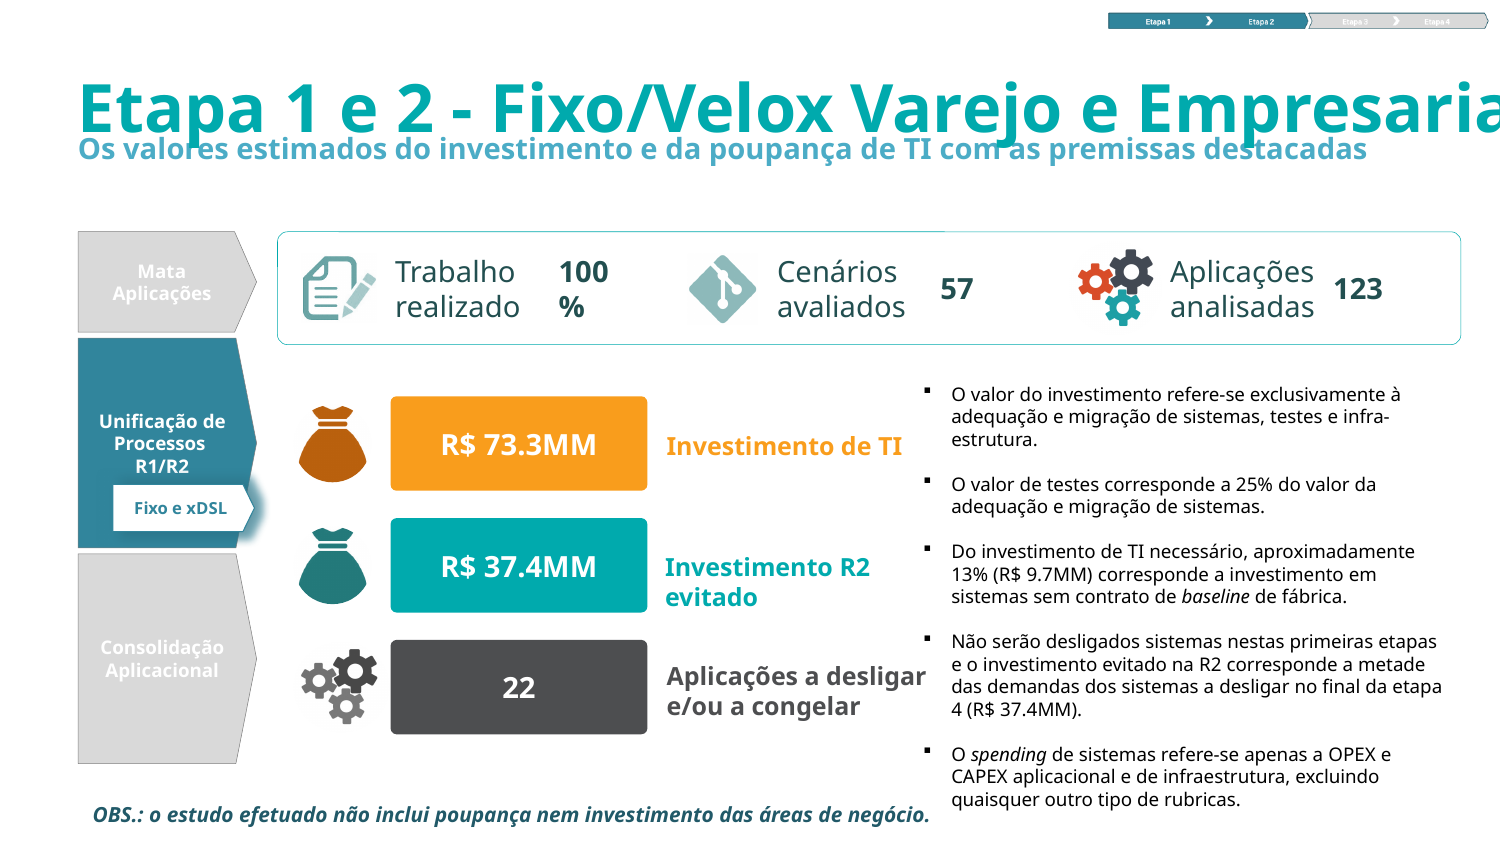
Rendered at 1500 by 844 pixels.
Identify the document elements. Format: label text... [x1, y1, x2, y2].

text_box O valor do investimento refere-se exclusivamente à adequação e migração de sistemas, testes e infra-estrutura. O valor de testes corresponde a 25% do valor da adequação e migração de sistemas. Do investimento de TI necessário, aproximadamente 13% (R$ 9.7MM) corresponde a investimento em sistemas sem contrato de baseline de fábrica. Não serão desligados sistemas nestas primeiras etapas e o investimento evitado na R2 corresponde a metade das demandas dos sistemas a desligar no final da etapa 4 (R$ 37.4MM). O spending de sistemas refere-se apenas a OPEX e CAPEX aplicacional e de infraestrutura, excluindo quaisquer outro tipo de rubricas. [923, 374, 1460, 818]
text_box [293, 517, 938, 613]
text_box Aplicações a desligar e/ou a congelar [666, 660, 928, 721]
text_box OBS.: o estudo efetuado não inclui poupança nem investimento das áreas de negócio. [78, 794, 1010, 834]
picture [1108, 11, 1489, 29]
picture [293, 641, 390, 733]
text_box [277, 231, 1462, 345]
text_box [293, 395, 924, 491]
text_box Os valores estimados do investimento e da poupança de TI com as premissas destacadas [78, 148, 1483, 166]
text_box Etapa 1 e 2 - Fixo/Velox Varejo e Empresarial [78, 28, 1500, 148]
text_box 22 [390, 637, 650, 737]
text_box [77, 231, 257, 764]
